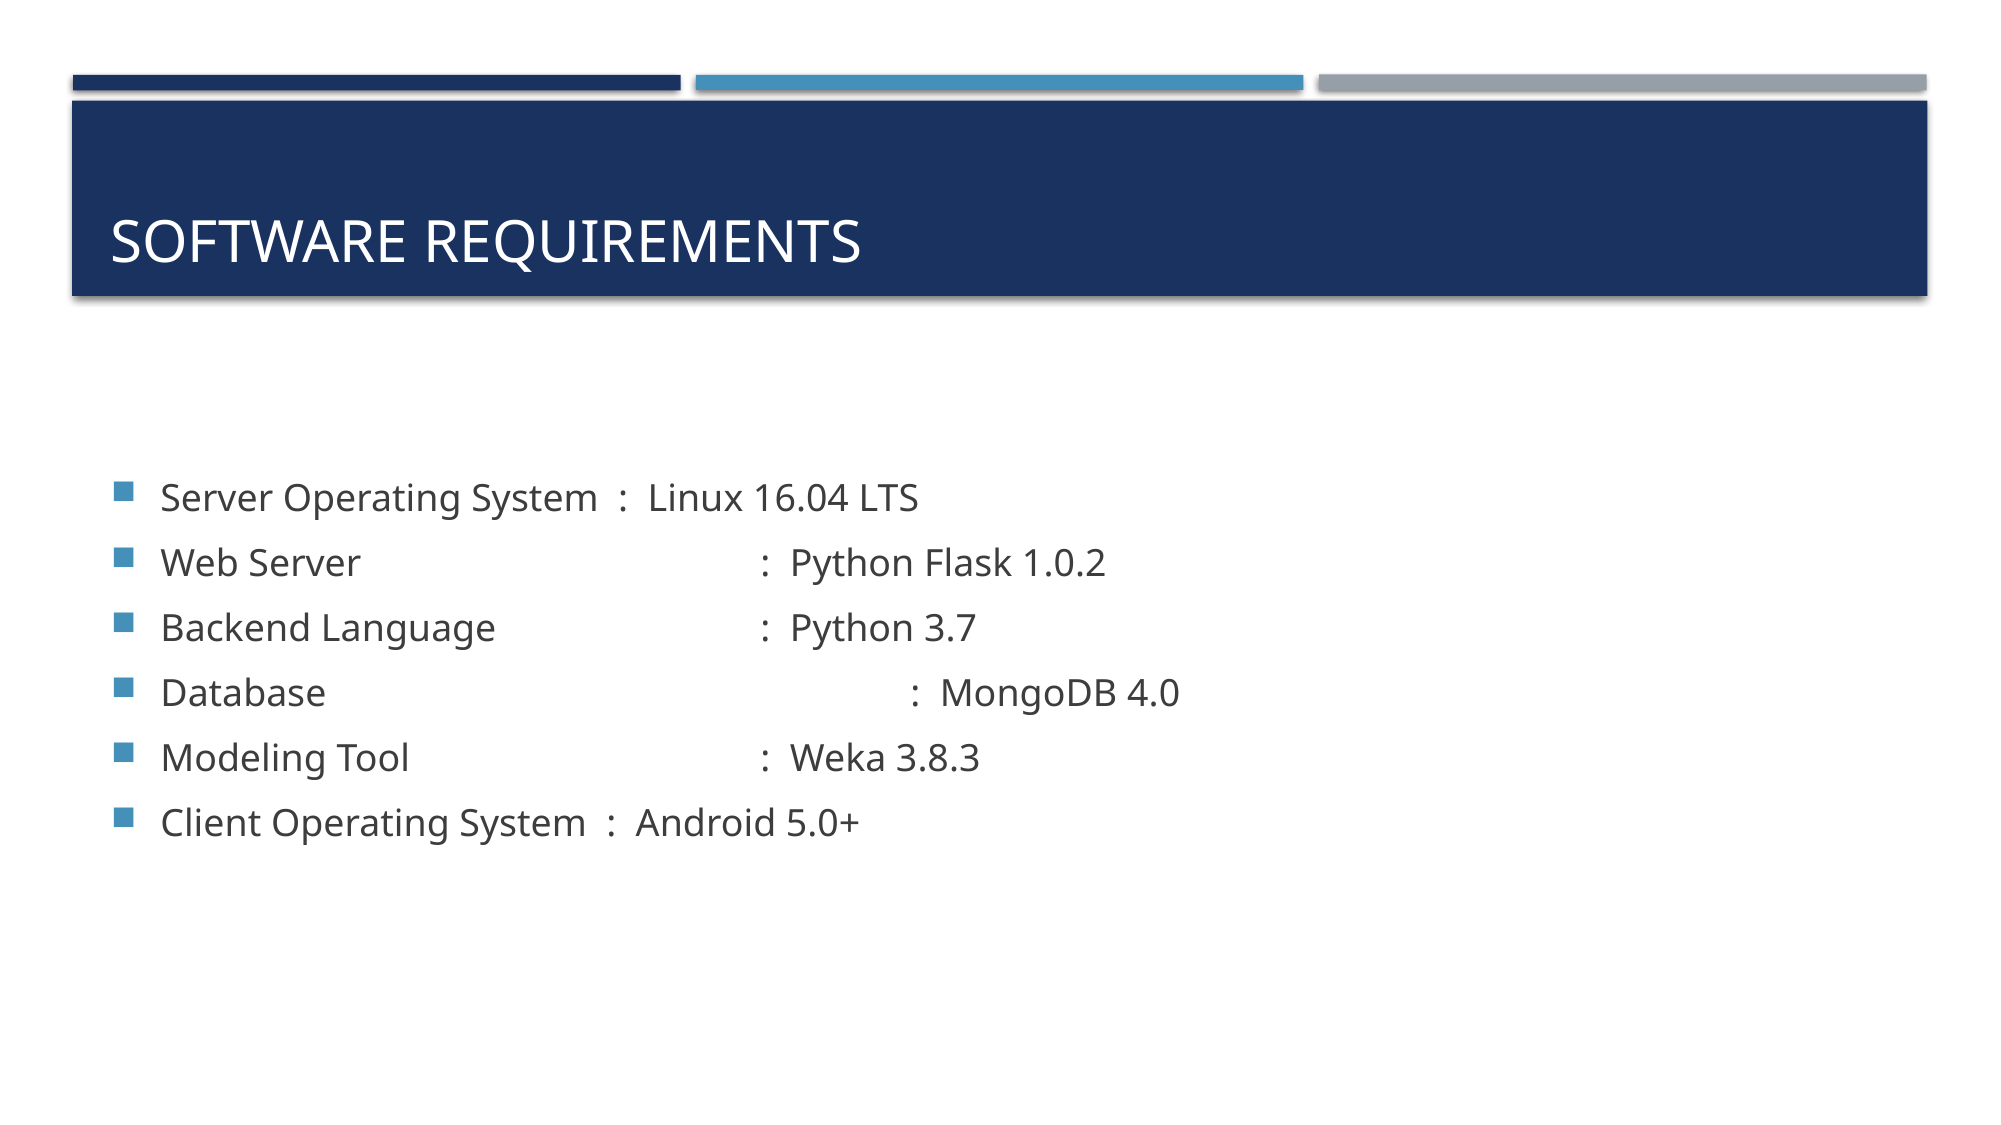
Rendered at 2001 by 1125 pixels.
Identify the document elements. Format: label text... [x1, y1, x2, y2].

title Software requirements [95, 115, 1905, 282]
list Server Operating System : Linux 16.04 LTS Web Server : Python Flask 1.0.2 Backend Language : Python 3.7 Database : MongoDB 4.0 Modeling Tool : Weka 3.8.3 Client Operating System : Android 5.0+ [95, 357, 1905, 962]
